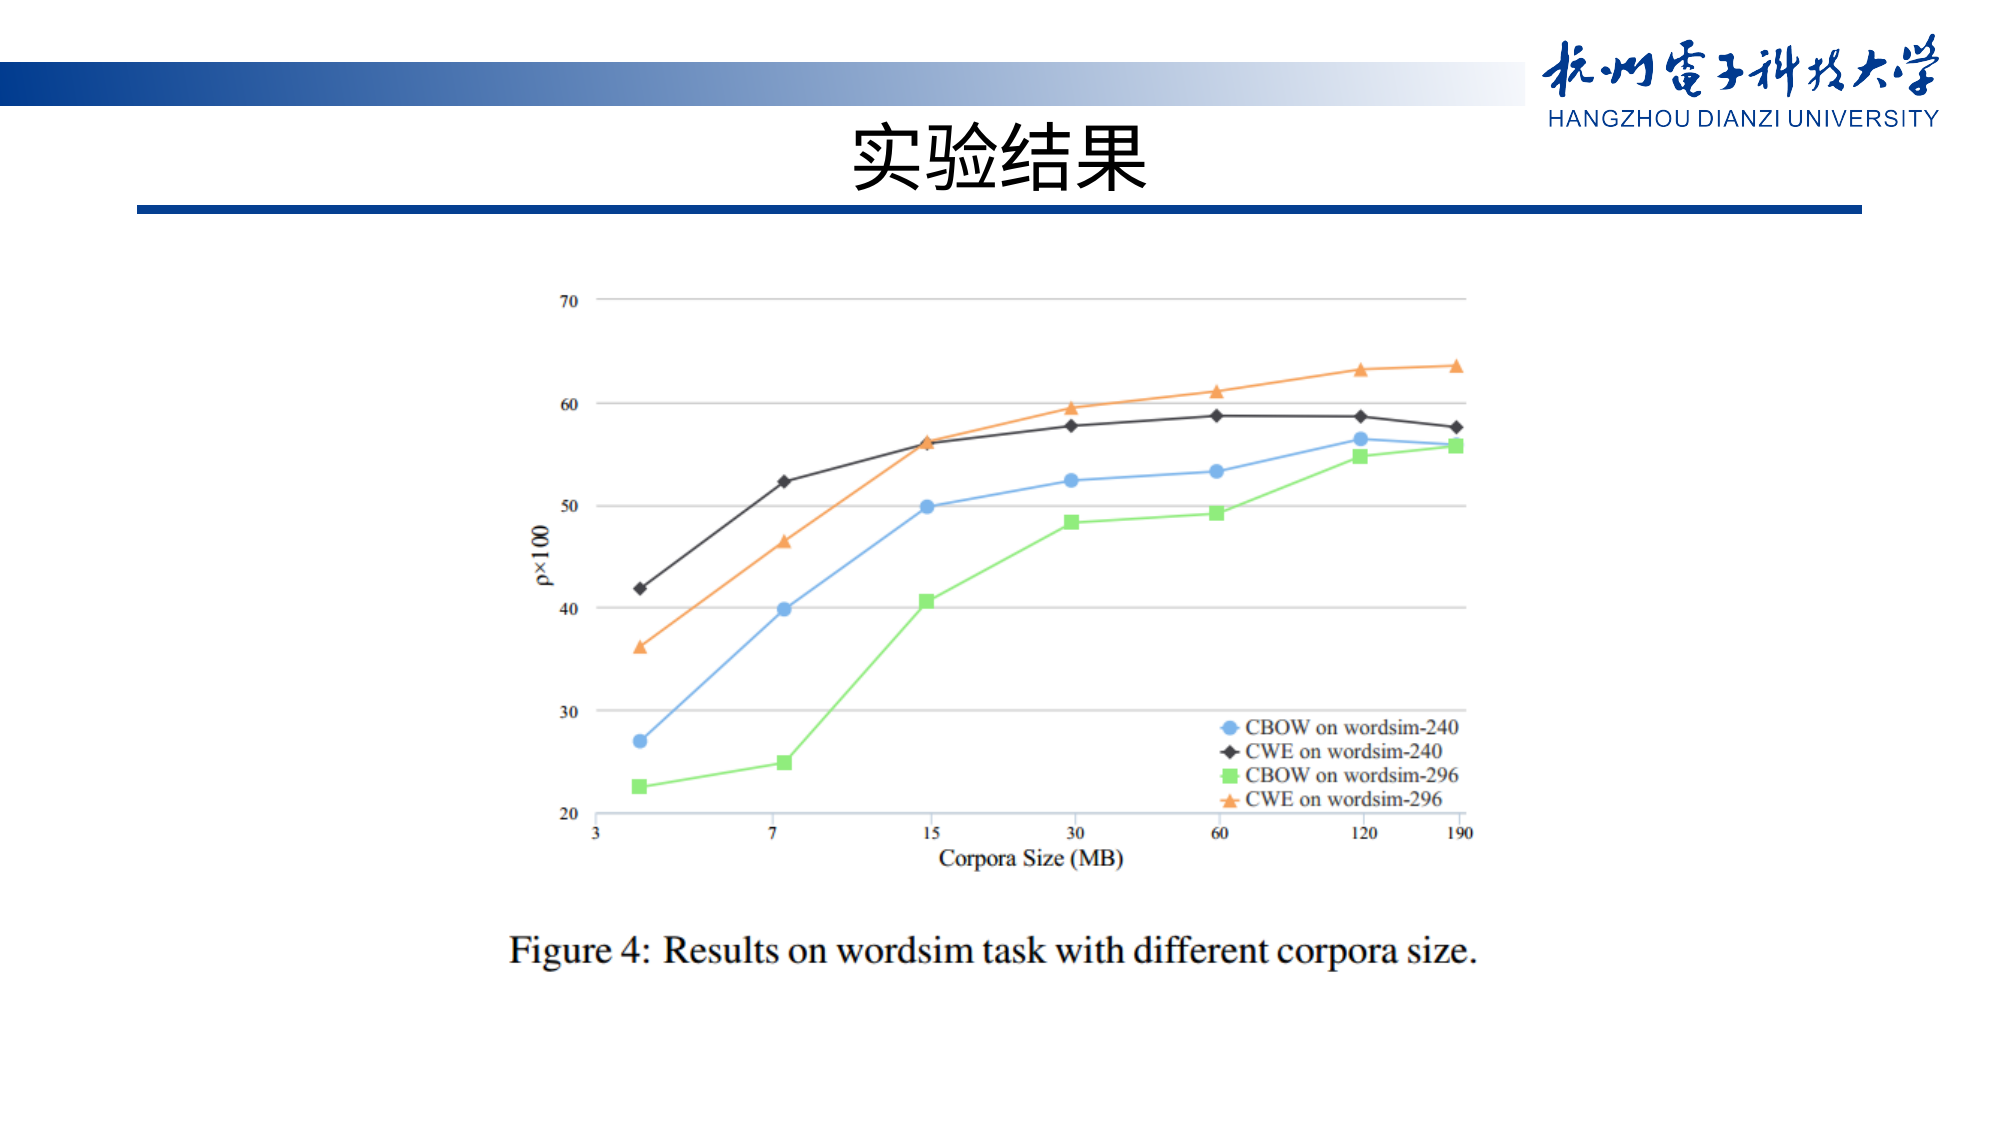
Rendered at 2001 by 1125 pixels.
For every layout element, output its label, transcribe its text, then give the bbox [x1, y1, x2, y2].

picture [1542, 32, 1939, 127]
picture [508, 279, 1492, 975]
title 实验结果 [479, 113, 1521, 197]
